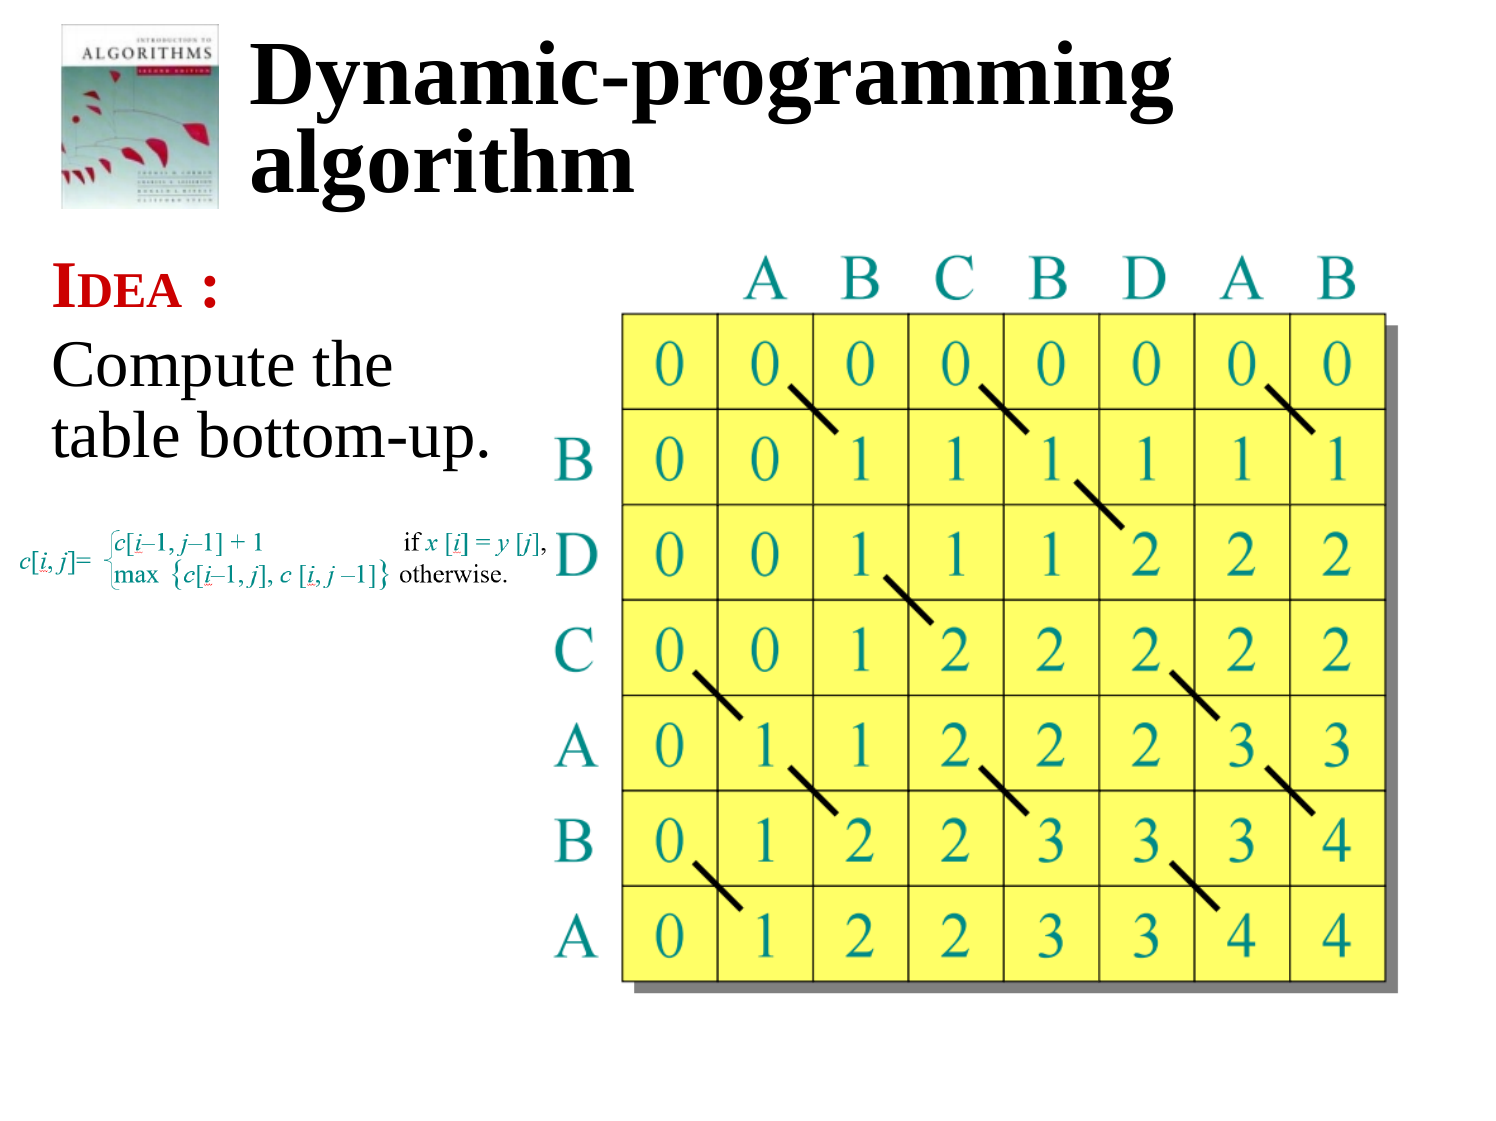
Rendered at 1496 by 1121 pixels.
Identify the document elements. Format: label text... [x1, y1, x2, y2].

text_box Dynamic-programming algorithm [249, 22, 1176, 218]
picture [60, 24, 219, 209]
text_box IDEA : Compute the table bottom-up. [51, 247, 494, 479]
picture [10, 247, 1412, 1011]
